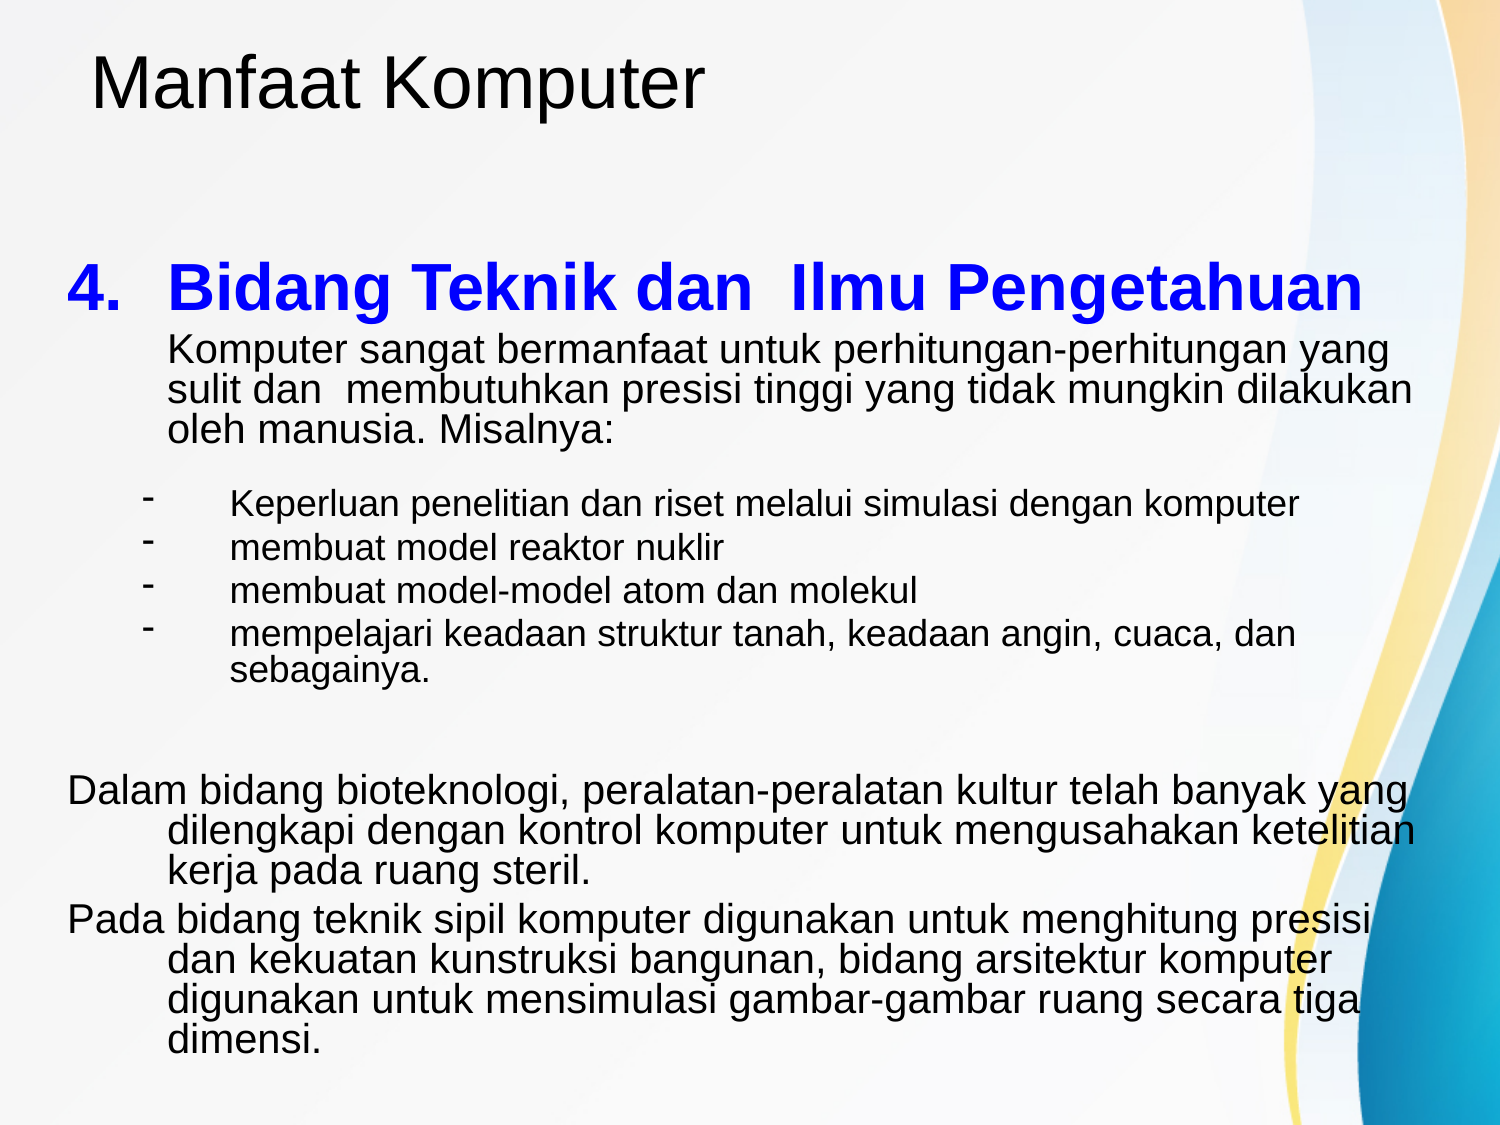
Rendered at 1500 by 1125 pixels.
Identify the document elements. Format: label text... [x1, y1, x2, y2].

picture [0, 0, 1500, 1125]
list Bidang Teknik dan Ilmu Pengetahuan Komputer sangat bermanfaat untuk perhitungan-perhitungan yang sulit dan membutuhkan presisi tinggi yang tidak mungkin dilakukan oleh manusia. Misalnya: Keperluan penelitian dan riset melalui simulasi dengan komputer membuat model reaktor nuklir membuat model-model atom dan molekul mempelajari keadaan struktur tanah, keadaan angin, cuaca, dan sebagainya. Dalam bidang bioteknologi, peralatan-peralatan kultur telah banyak yang dilengkapi dengan kontrol komputer untuk mengusahakan ketelitian kerja pada ruang steril. Pada bidang teknik sipil komputer digunakan untuk menghitung presisi dan kekuatan kunstruksi bangunan, bidang arsitektur komputer digunakan untuk mensimulasi gambar-gambar ruang secara tiga dimensi. [51, 251, 1448, 1008]
title Manfaat Komputer [74, 30, 1426, 127]
